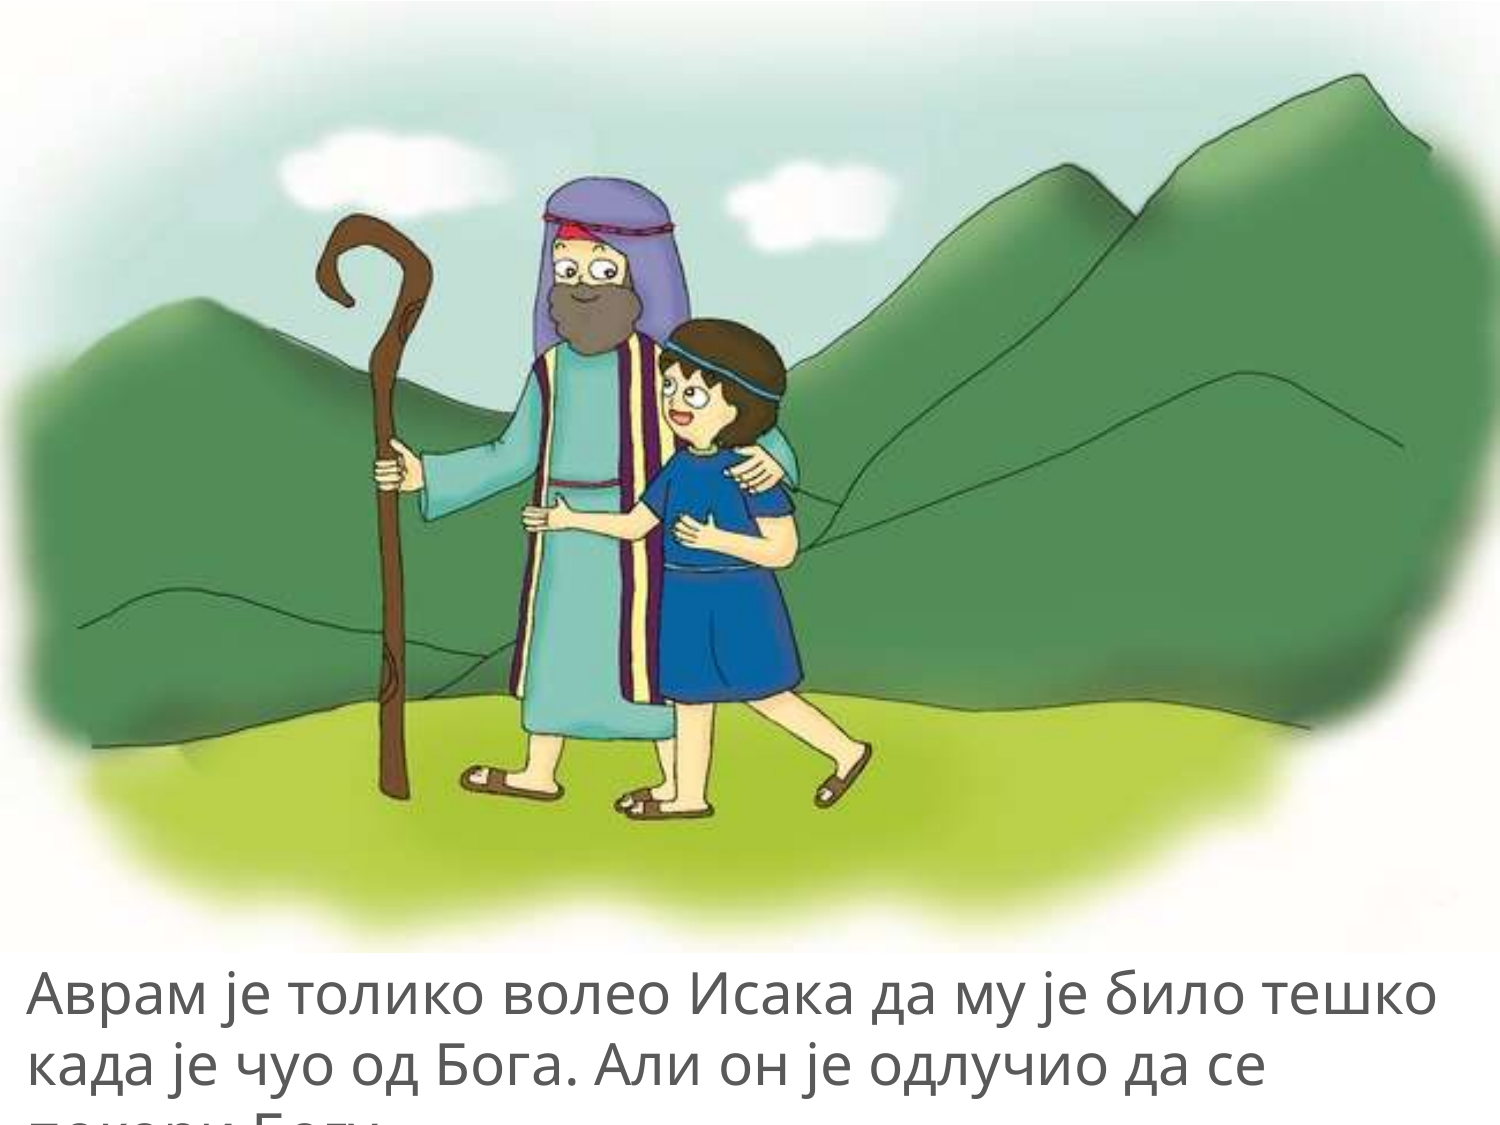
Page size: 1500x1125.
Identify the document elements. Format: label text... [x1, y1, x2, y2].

picture [0, 0, 1500, 953]
text_box Аврам је толико волео Исака да му је било тешко када је чуо од Бога. Али он је одлучио да се покори Богу. [11, 960, 1483, 1125]
